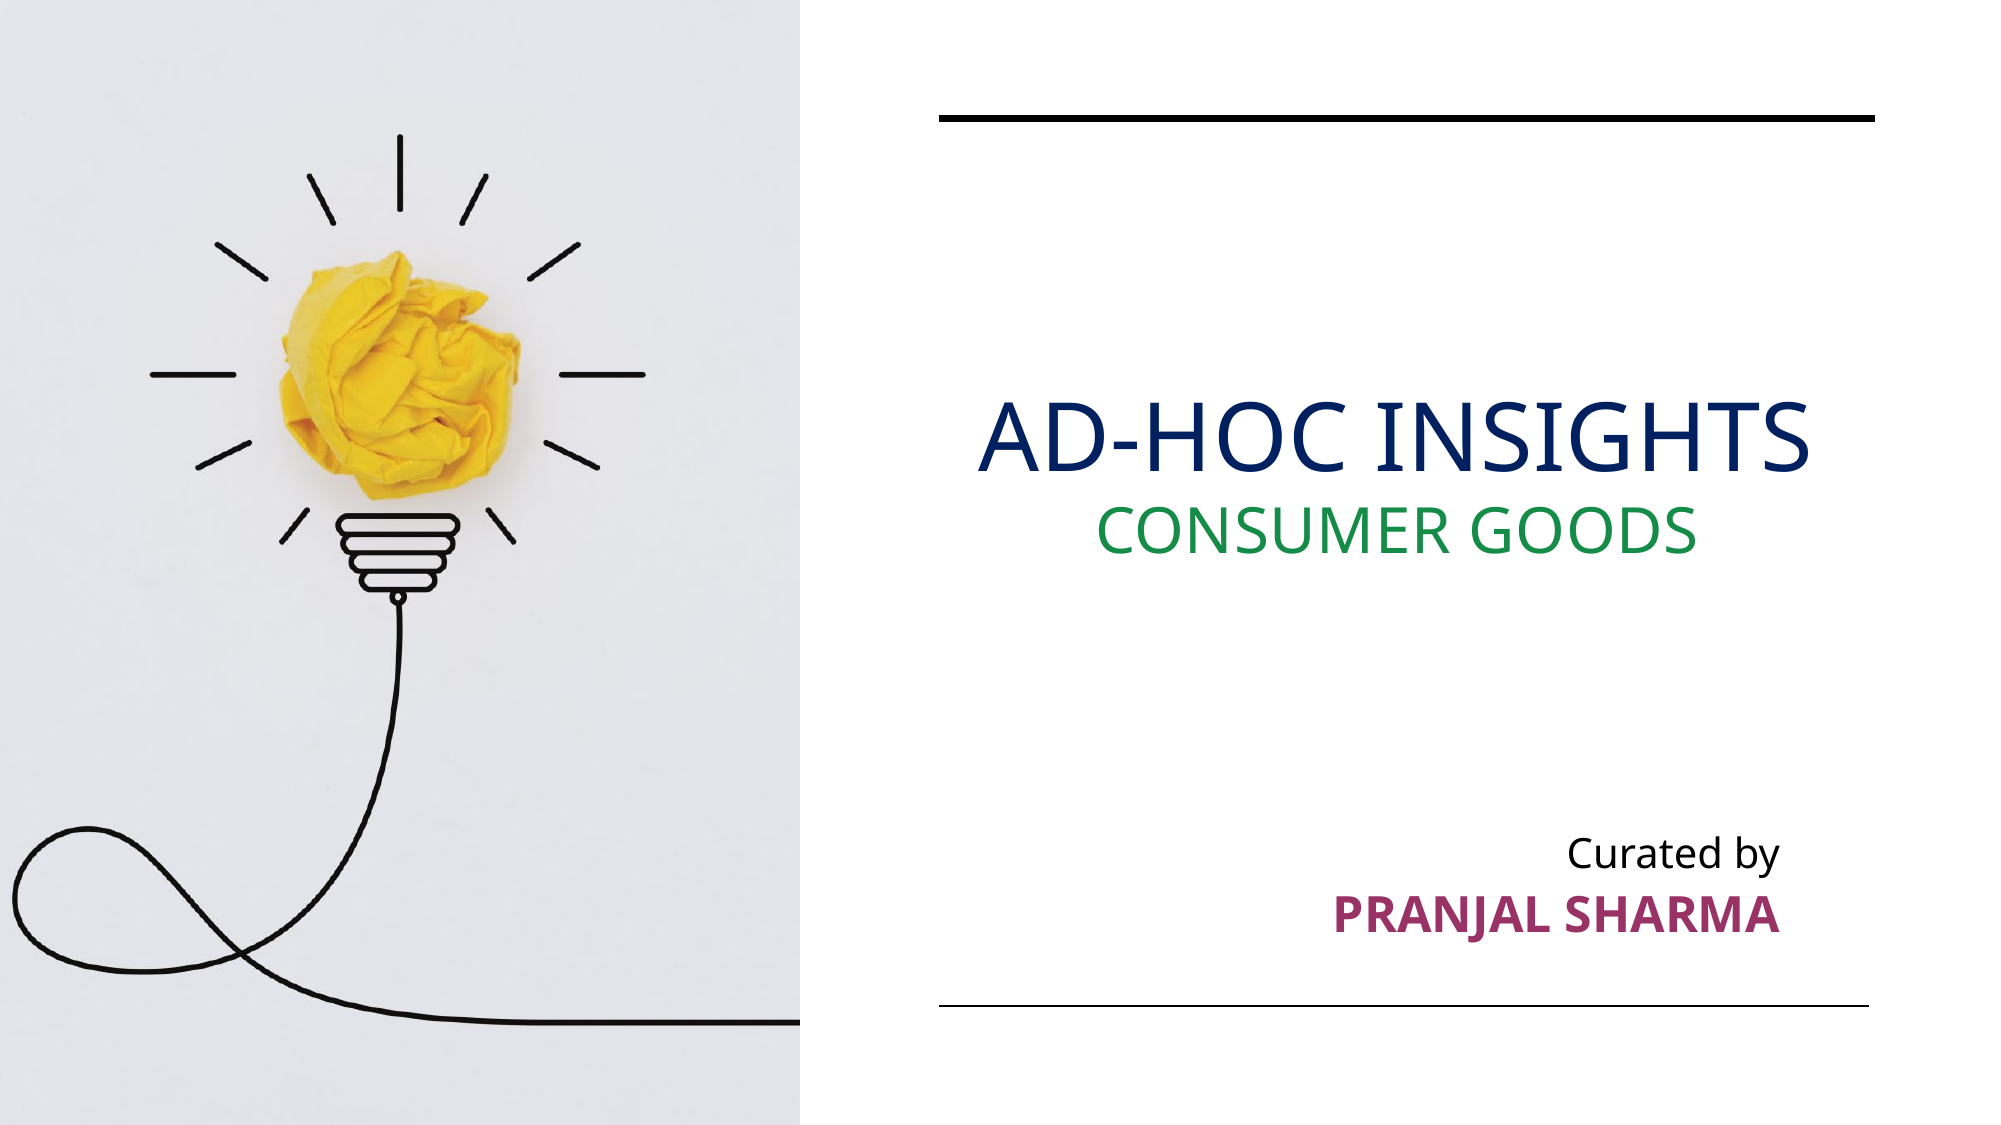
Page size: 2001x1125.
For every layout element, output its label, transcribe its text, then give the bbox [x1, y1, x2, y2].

text_box [800, 0, 2000, 1125]
title Ad-Hoc Insights consumer goods [919, 367, 1875, 647]
subtitle Curated by PRANJAL SHARMA [921, 785, 1795, 950]
picture [0, 0, 800, 1125]
